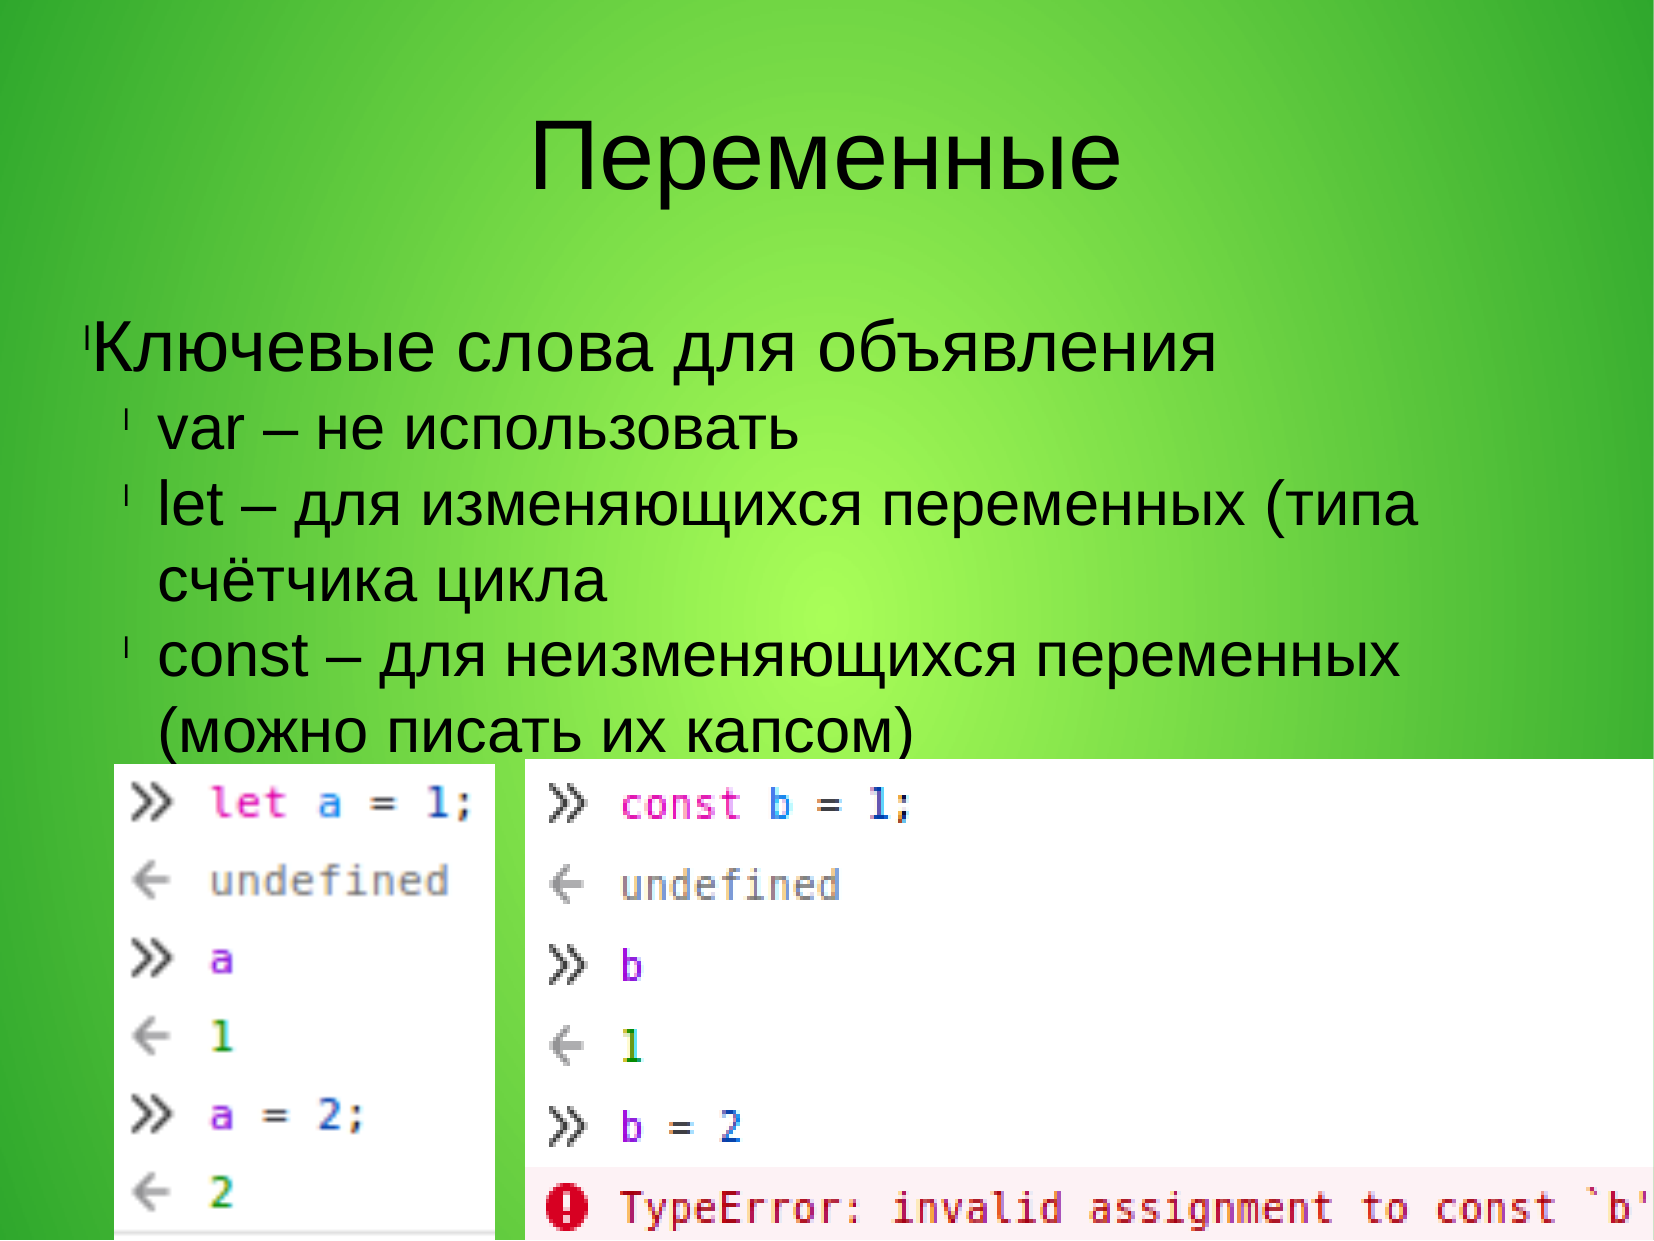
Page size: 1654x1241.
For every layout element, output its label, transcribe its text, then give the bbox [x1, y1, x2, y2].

text_box Ключевые слова для объявления var – не использовать let – для изменяющихся переменных (типа счётчика цикла const – для неизменяющихся переменных (можно писать их капсом) [82, 299, 1571, 1019]
text_box Переменные [82, 47, 1571, 252]
picture [0, 0, 1654, 1241]
